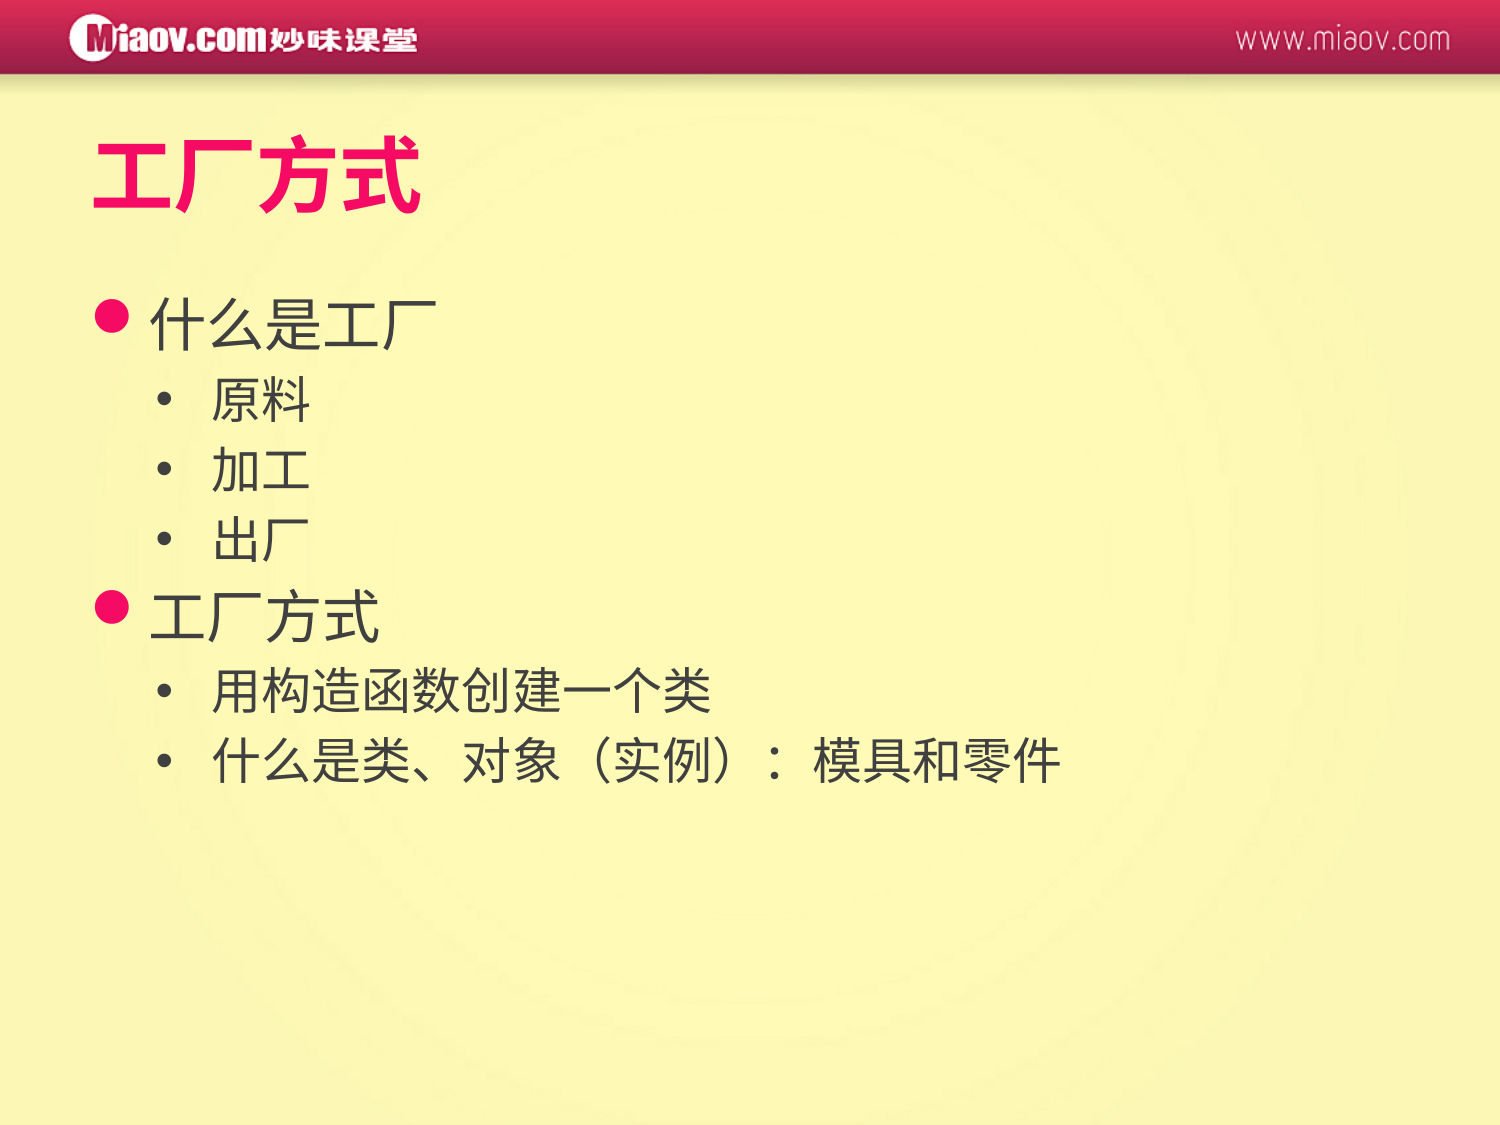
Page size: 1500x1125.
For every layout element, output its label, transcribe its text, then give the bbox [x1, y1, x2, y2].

list 什么是工厂 原料 加工 出厂 工厂方式 用构造函数创建一个类 什么是类、对象（实例）：模具和零件 [75, 280, 1425, 1024]
picture [0, 0, 1500, 1125]
title 工厂方式 [75, 79, 1425, 268]
